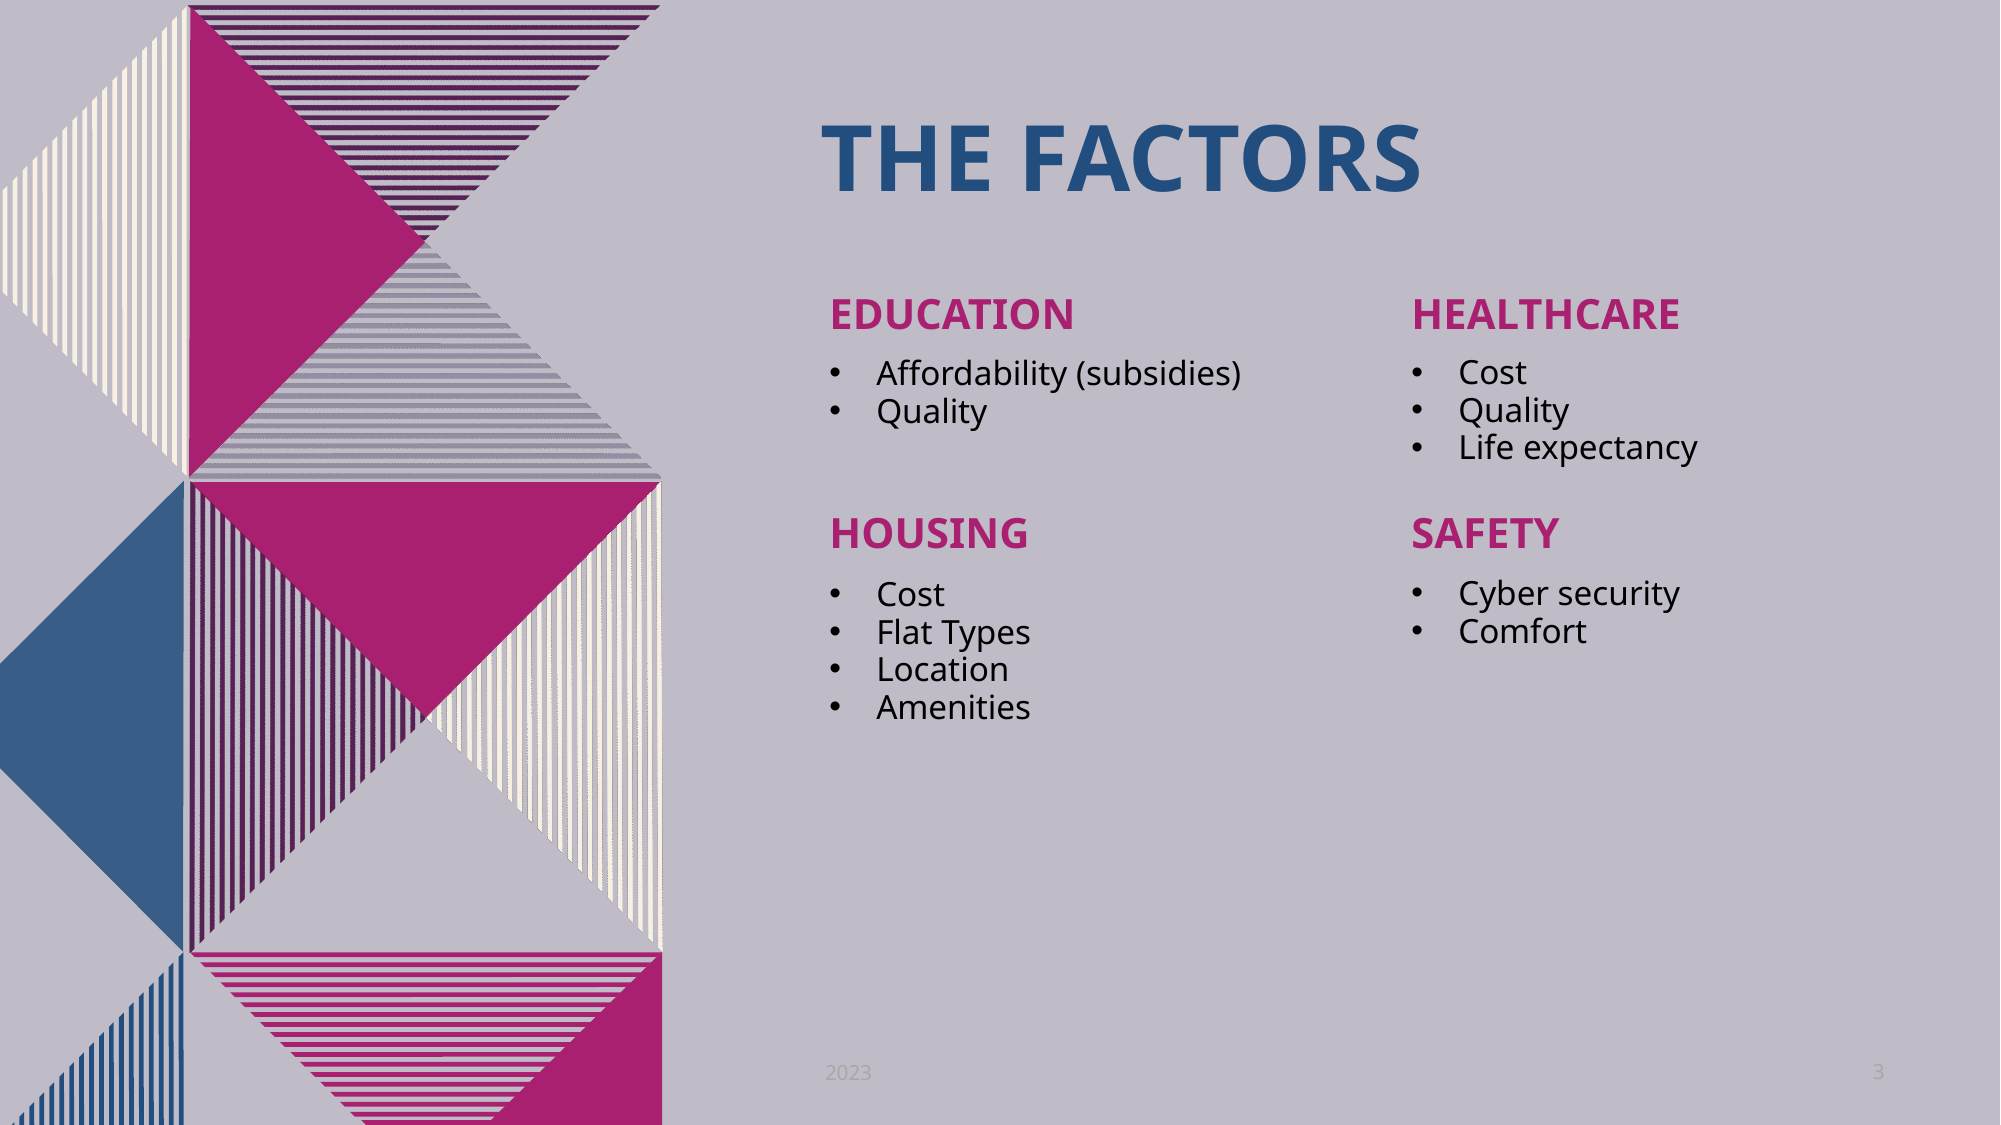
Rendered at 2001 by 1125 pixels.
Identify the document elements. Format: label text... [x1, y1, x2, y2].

picture [426, 481, 897, 952]
list Affordability (subsidies) Quality [814, 347, 1340, 468]
list Cyber security Comfort [1396, 567, 1922, 688]
list Housing [814, 499, 1340, 560]
list Healthcare [1396, 280, 1922, 340]
list Education [814, 280, 1340, 340]
title The Factors [805, 104, 1922, 225]
slide_number 3 [1824, 1042, 1900, 1103]
picture [184, 481, 425, 953]
list Safety [1396, 499, 1922, 560]
list Cost Quality Life expectancy [1396, 346, 1922, 492]
picture [188, 0, 659, 240]
slide_number 2023 [810, 1042, 990, 1103]
picture [190, 242, 661, 482]
list Cost Flat Types Location Amenities [814, 568, 1340, 689]
